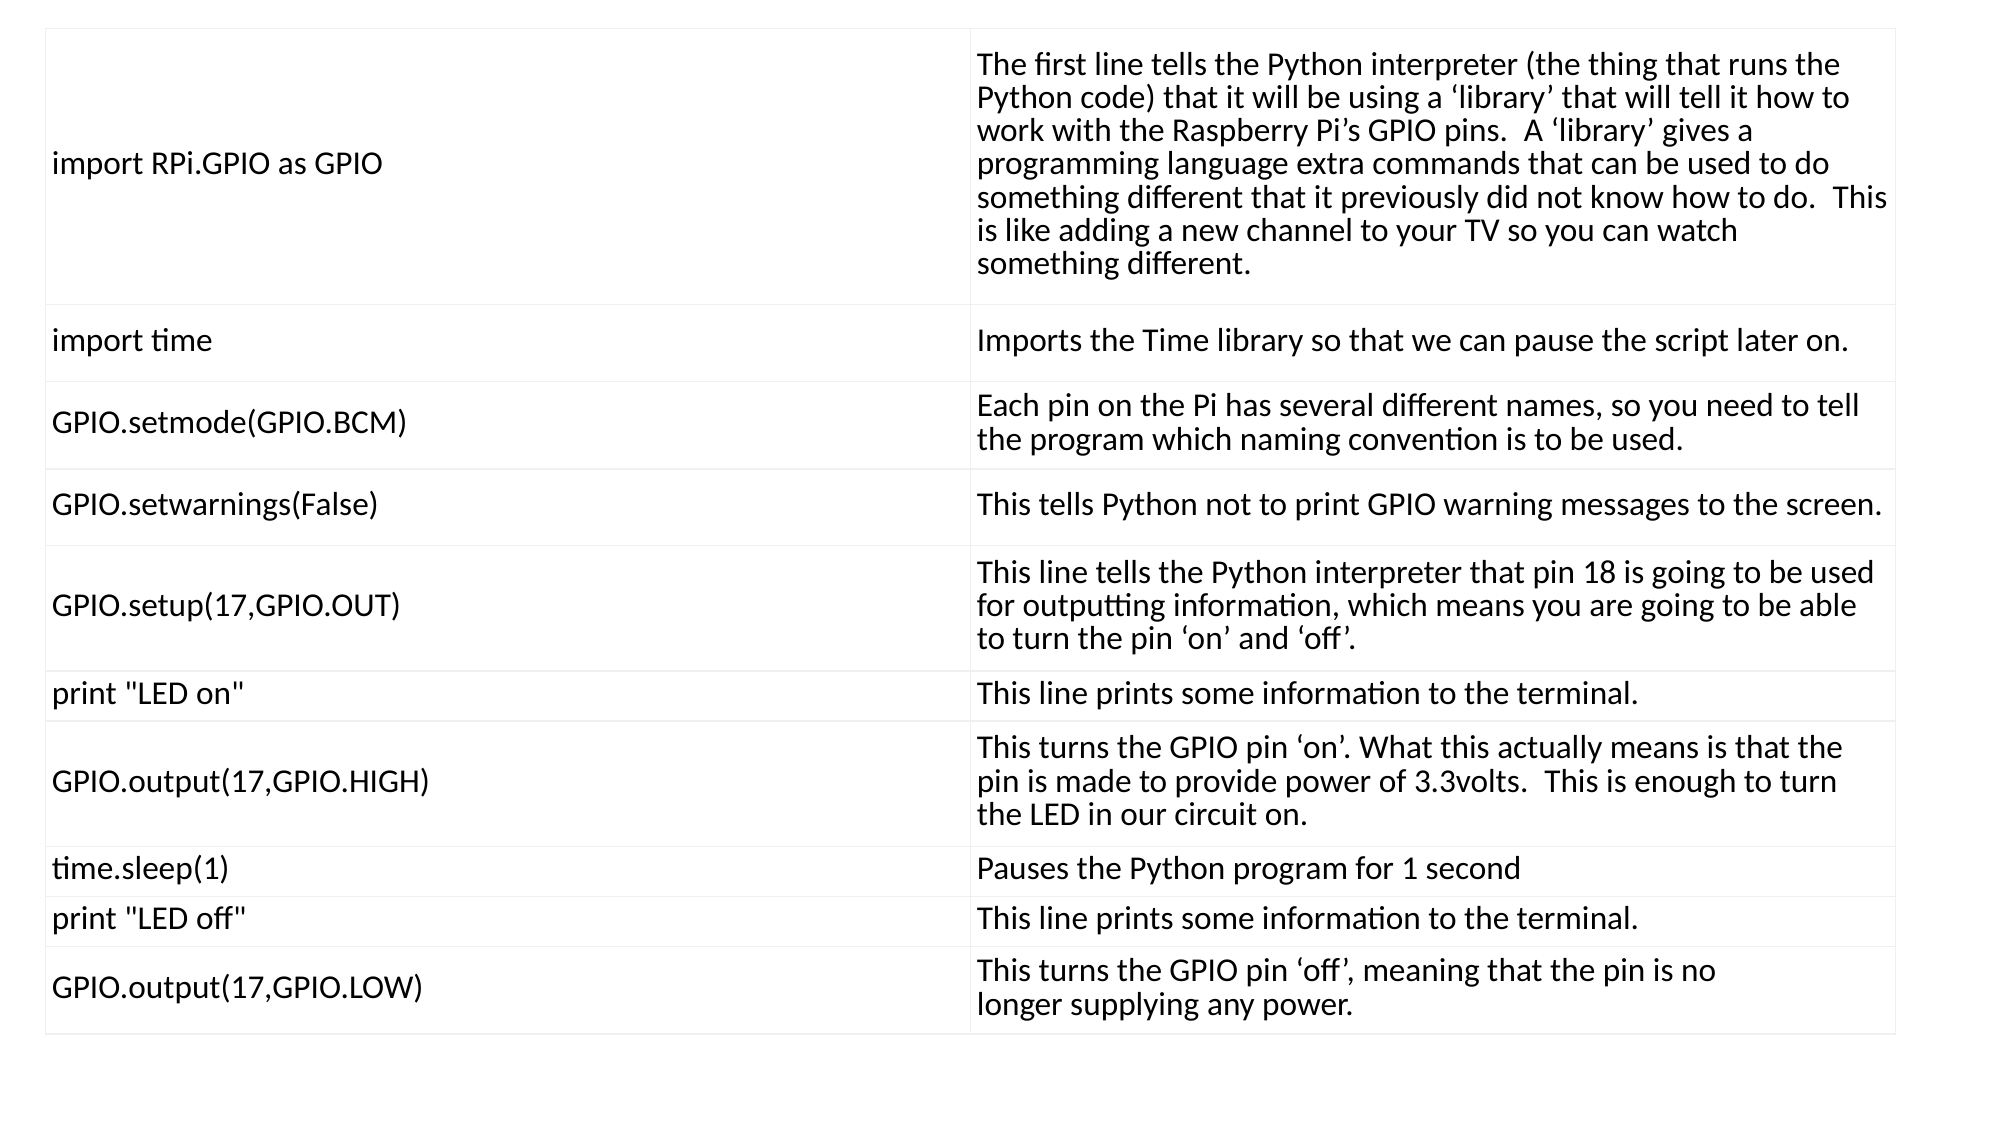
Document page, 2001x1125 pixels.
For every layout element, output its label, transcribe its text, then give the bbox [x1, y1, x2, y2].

table_cell GPIO.setwarnings(False) [46, 470, 970, 545]
table_cell This turns the GPIO pin ‘off’, meaning that the pin is no longer supplying any power. [971, 947, 1895, 1033]
table_cell Each pin on the Pi has several different names, so you need to tell the program which naming convention is to be used. [971, 382, 1895, 468]
table_cell time.sleep(1) [46, 847, 970, 896]
table_header import RPi.GPIO as GPIO [46, 29, 970, 304]
table_cell This tells Python not to print GPIO warning messages to the screen. [971, 470, 1895, 545]
table_cell print "LED off" [46, 897, 970, 946]
table_cell GPIO.output(17,GPIO.HIGH) [46, 722, 970, 846]
table_cell GPIO.setup(17,GPIO.OUT) [46, 546, 970, 670]
table_cell This turns the GPIO pin ‘on’. What this actually means is that the pin is made to provide power of 3.3volts. This is enough to turn the LED in our circuit on. [971, 722, 1895, 846]
table_cell This line prints some information to the terminal. [971, 672, 1895, 720]
table_header The first line tells the Python interpreter (the thing that runs the Python code) that it will be using a ‘library’ that will tell it how to work with the Raspberry Pi’s GPIO pins. A ‘library’ gives a programming language extra commands that can be used to do something different that it previously did not know how to do. This is like adding a new channel to your TV so you can watch something different. [971, 29, 1895, 304]
table_cell import time [46, 305, 970, 381]
table_cell GPIO.output(17,GPIO.LOW) [46, 947, 970, 1033]
table_cell GPIO.setmode(GPIO.BCM) [46, 382, 970, 468]
table_cell This line tells the Python interpreter that pin 18 is going to be used for outputting information, which means you are going to be able to turn the pin ‘on’ and ‘off’. [971, 546, 1895, 670]
table_cell print "LED on" [46, 672, 970, 720]
table_cell This line prints some information to the terminal. [971, 897, 1895, 946]
table_cell Imports the Time library so that we can pause the script later on. [971, 305, 1895, 381]
table_cell Pauses the Python program for 1 second [971, 847, 1895, 896]
